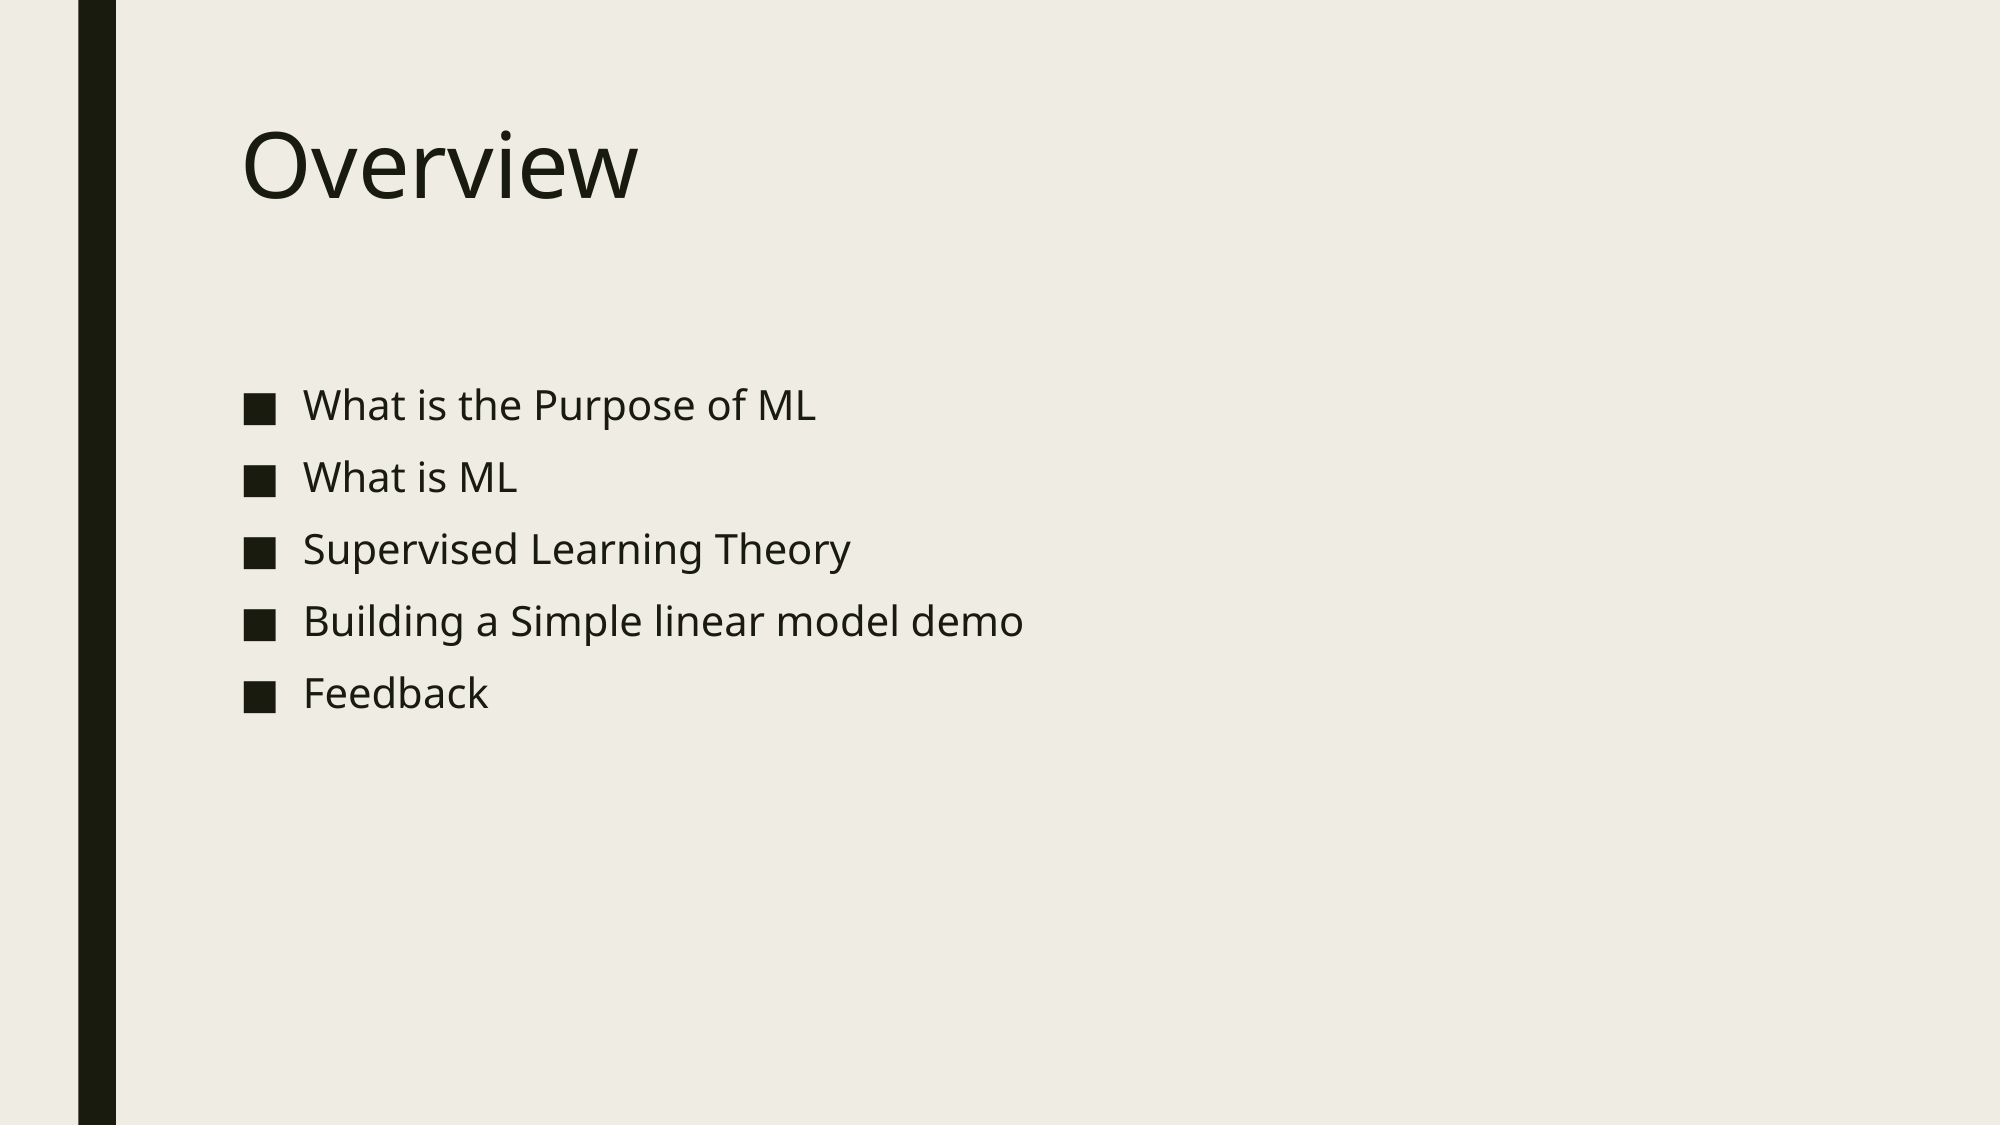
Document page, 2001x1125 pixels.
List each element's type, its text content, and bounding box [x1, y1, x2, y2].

title Overview [225, 112, 1800, 357]
list What is the Purpose of ML What is ML Supervised Learning Theory Building a Simple linear model demo Feedback [225, 375, 1800, 963]
